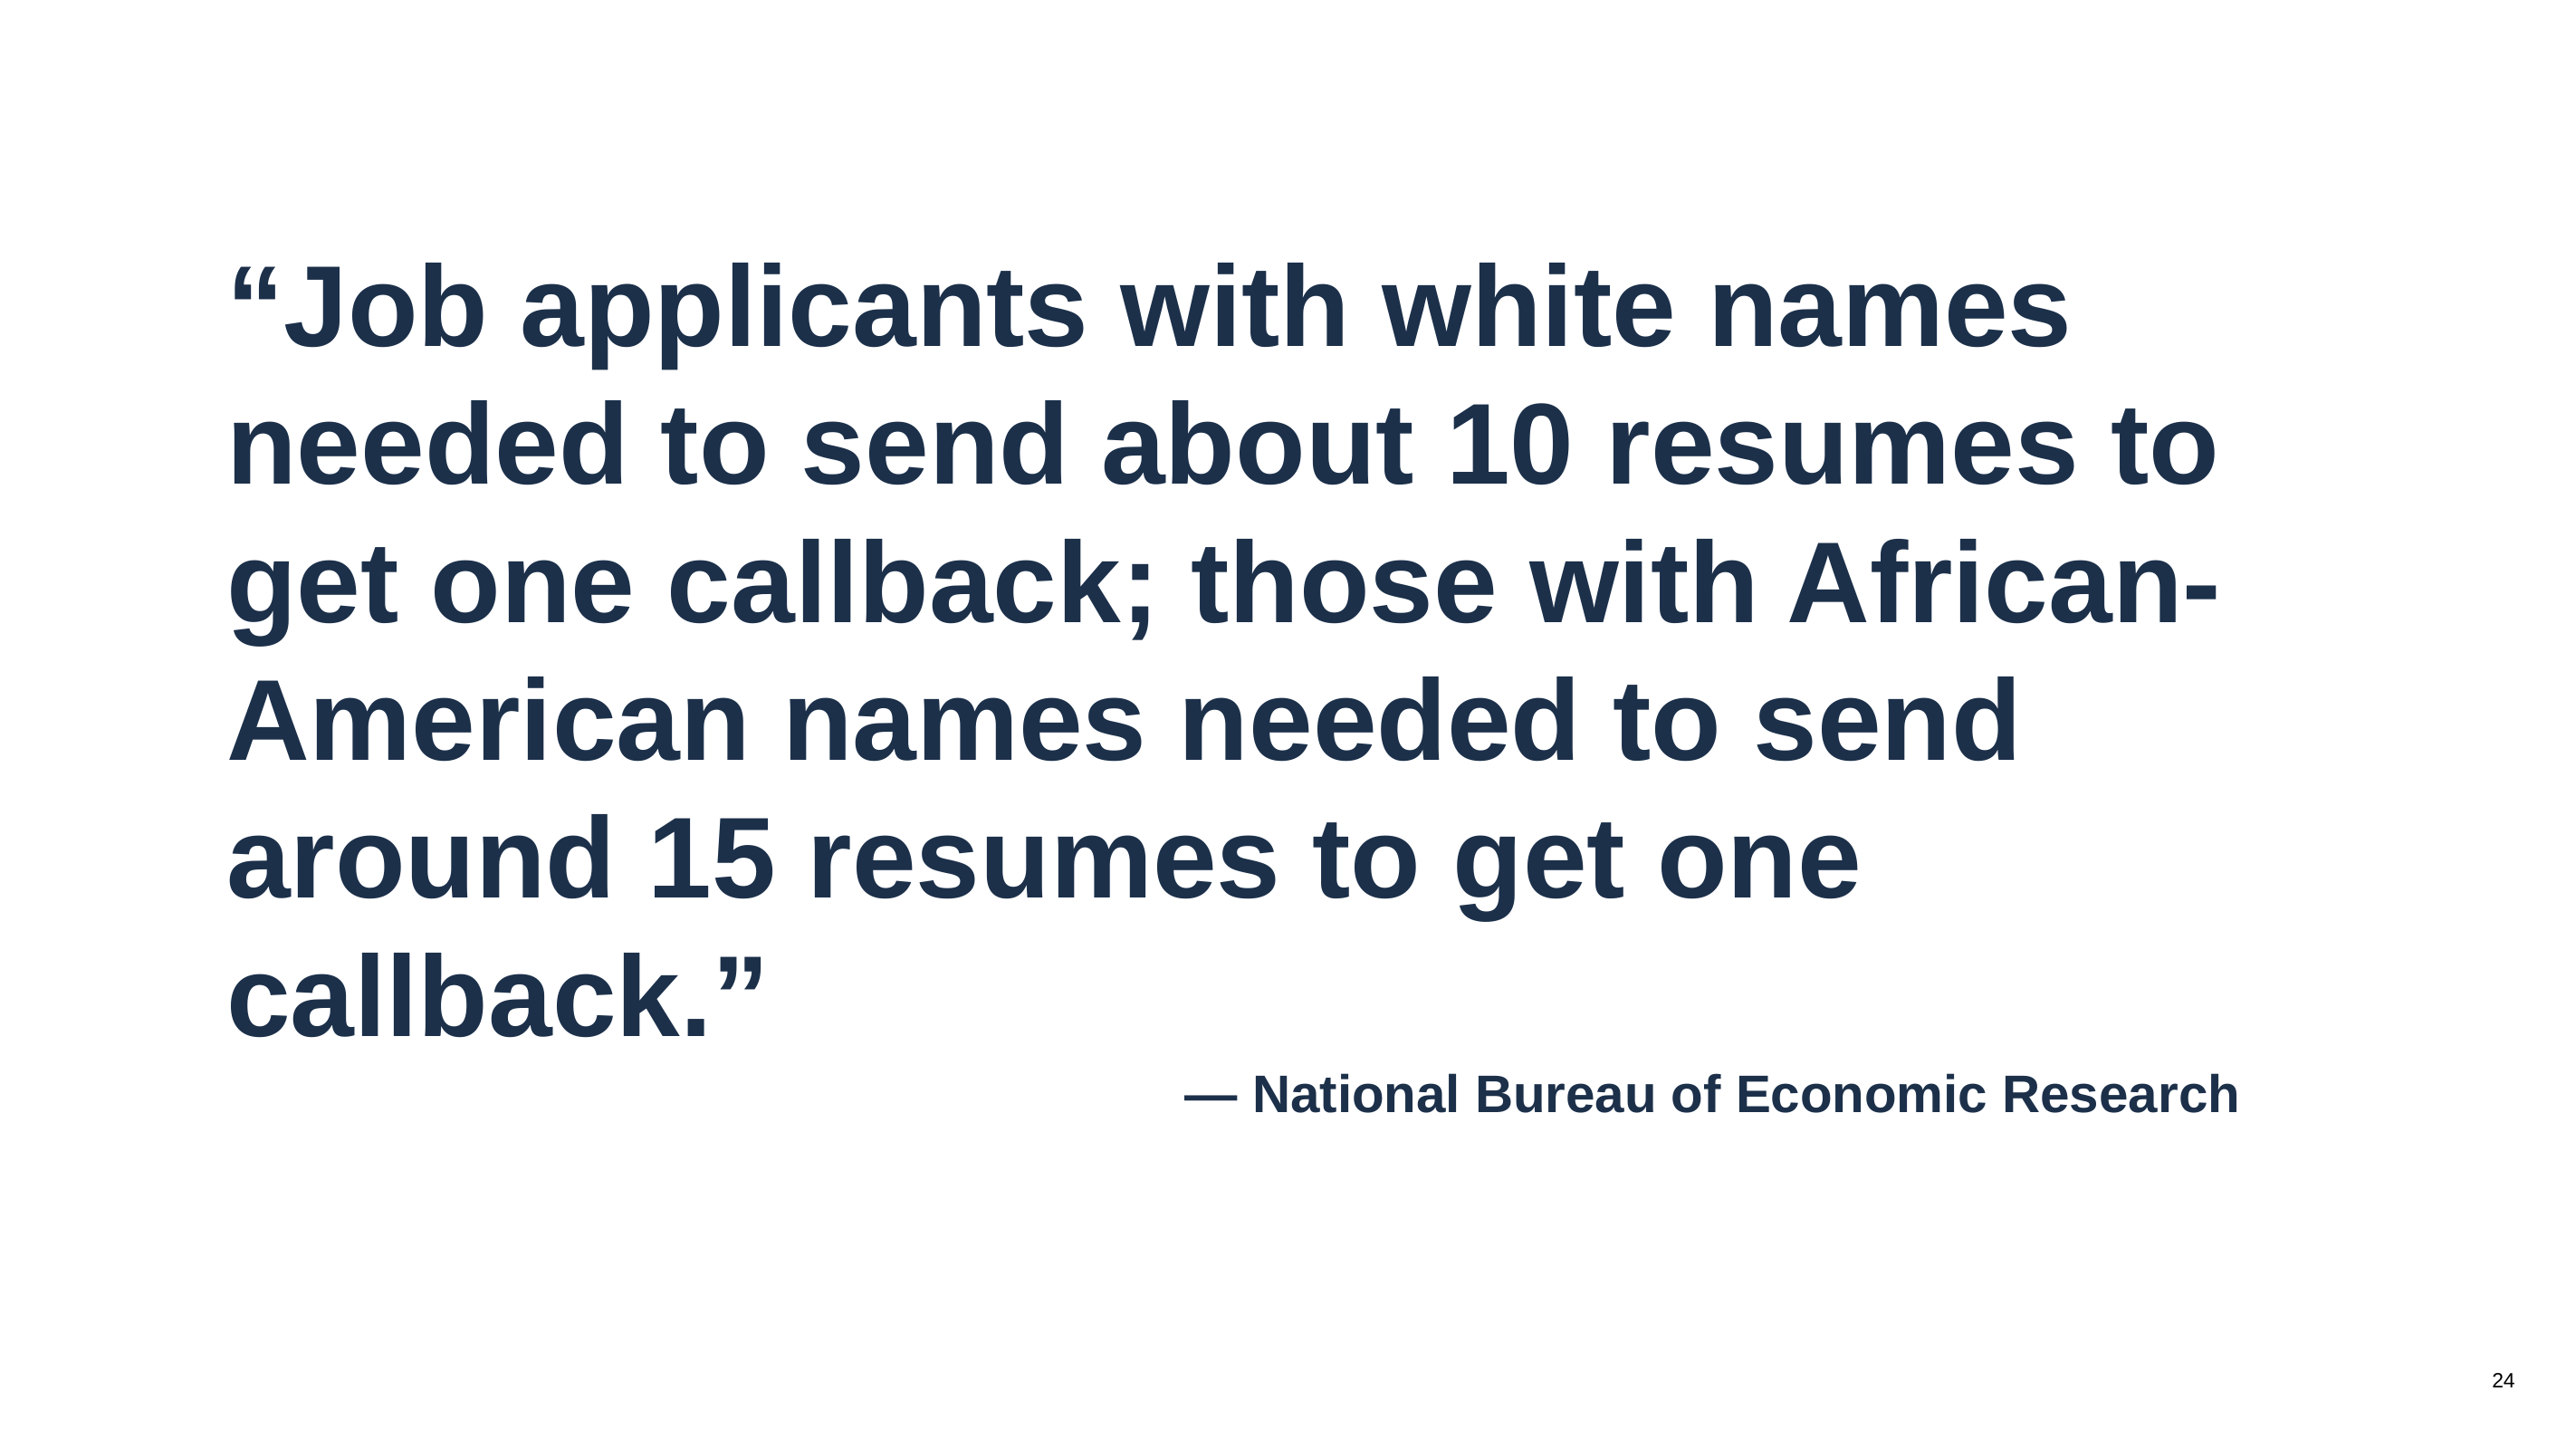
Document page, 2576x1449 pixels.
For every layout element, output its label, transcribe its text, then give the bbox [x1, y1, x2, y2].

title “Job applicants with white names needed to send about 10 resumes to get one callback; those with African-American names needed to send around 15 resumes to get one callback.” — National Bureau of Economic Research [200, 150, 2282, 1203]
slide_number 24 [2386, 1342, 2542, 1416]
